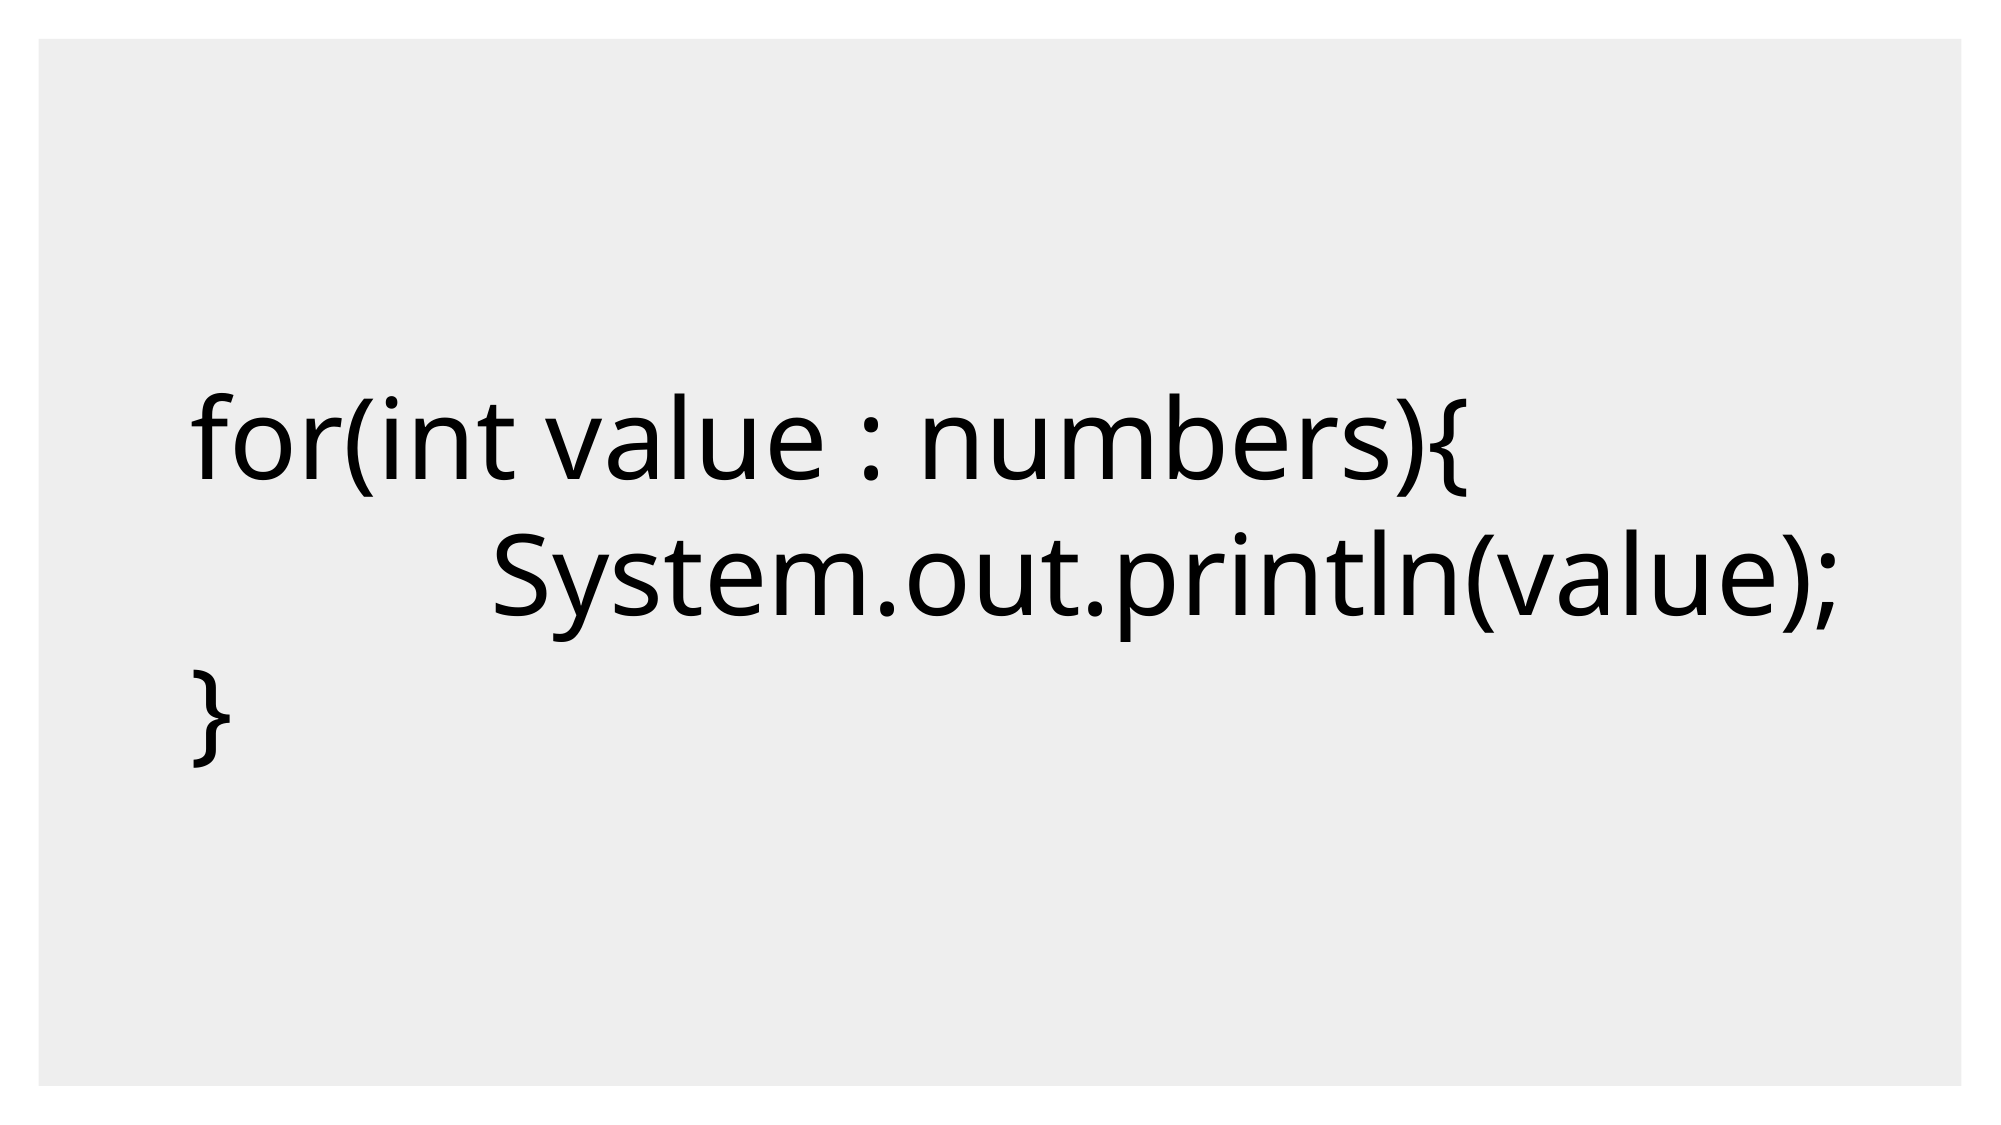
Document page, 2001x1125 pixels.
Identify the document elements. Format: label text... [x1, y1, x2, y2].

text_box for(int value : numbers){ System.out.println(value); } [176, 360, 1860, 780]
